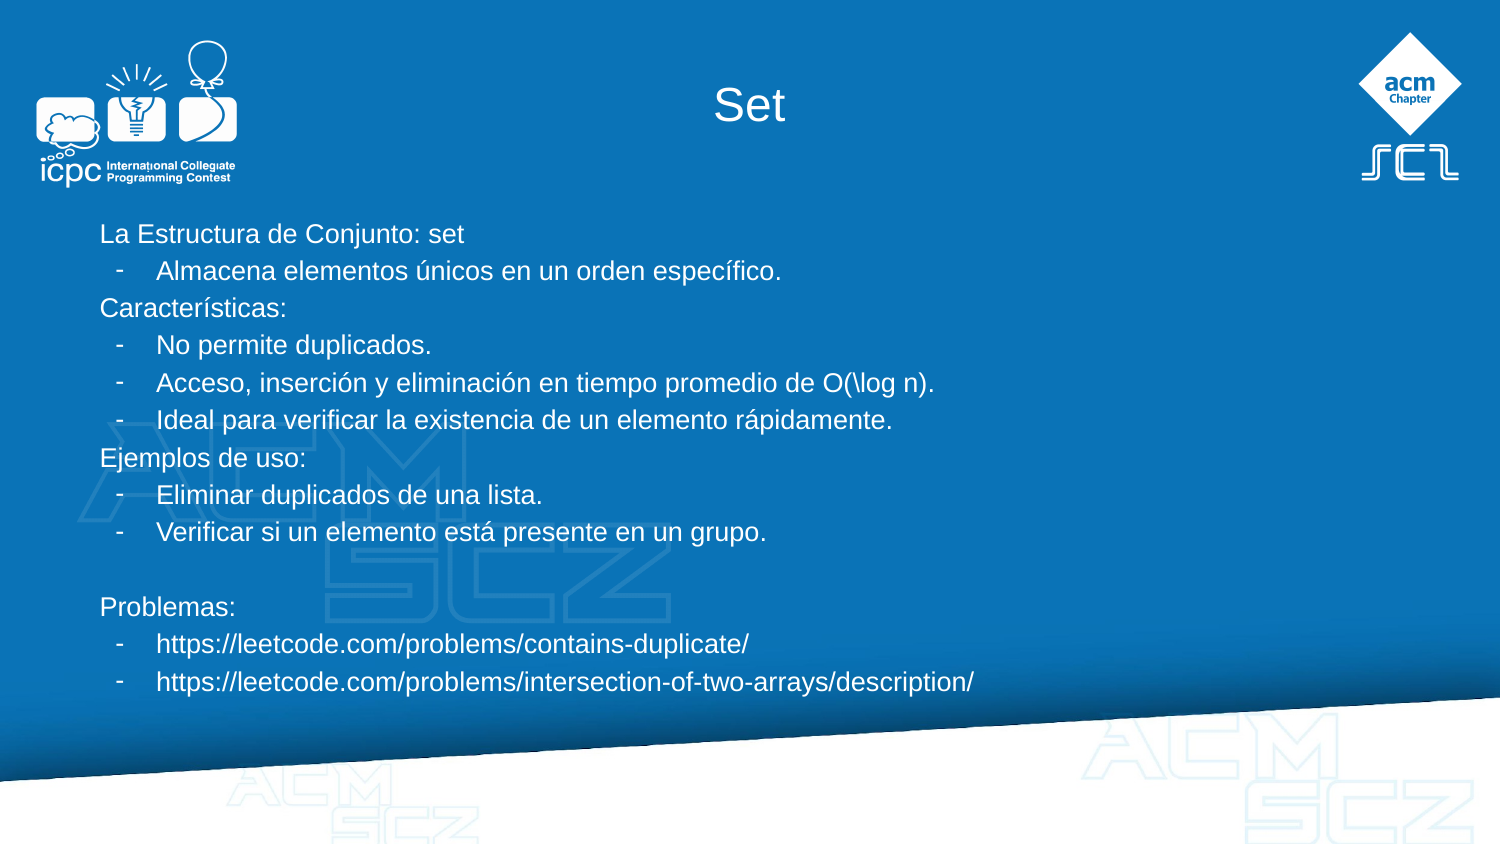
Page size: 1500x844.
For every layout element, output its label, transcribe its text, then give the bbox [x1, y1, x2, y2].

text_box La Estructura de Conjunto: set Almacena elementos únicos en un orden específico. Características: No permite duplicados. Acceso, inserción y eliminación en tiempo promedio de O(\log n). Ideal para verificar la existencia de un elemento rápidamente. Ejemplos de uso: Eliminar duplicados de una lista. Verificar si un elemento está presente en un grupo. Problemas: https://leetcode.com/problems/contains-duplicate/ https://leetcode.com/problems/intersection-of-two-arrays/description/ [88, 204, 1203, 721]
text_box Set [445, 62, 1054, 162]
picture [0, 0, 1500, 844]
